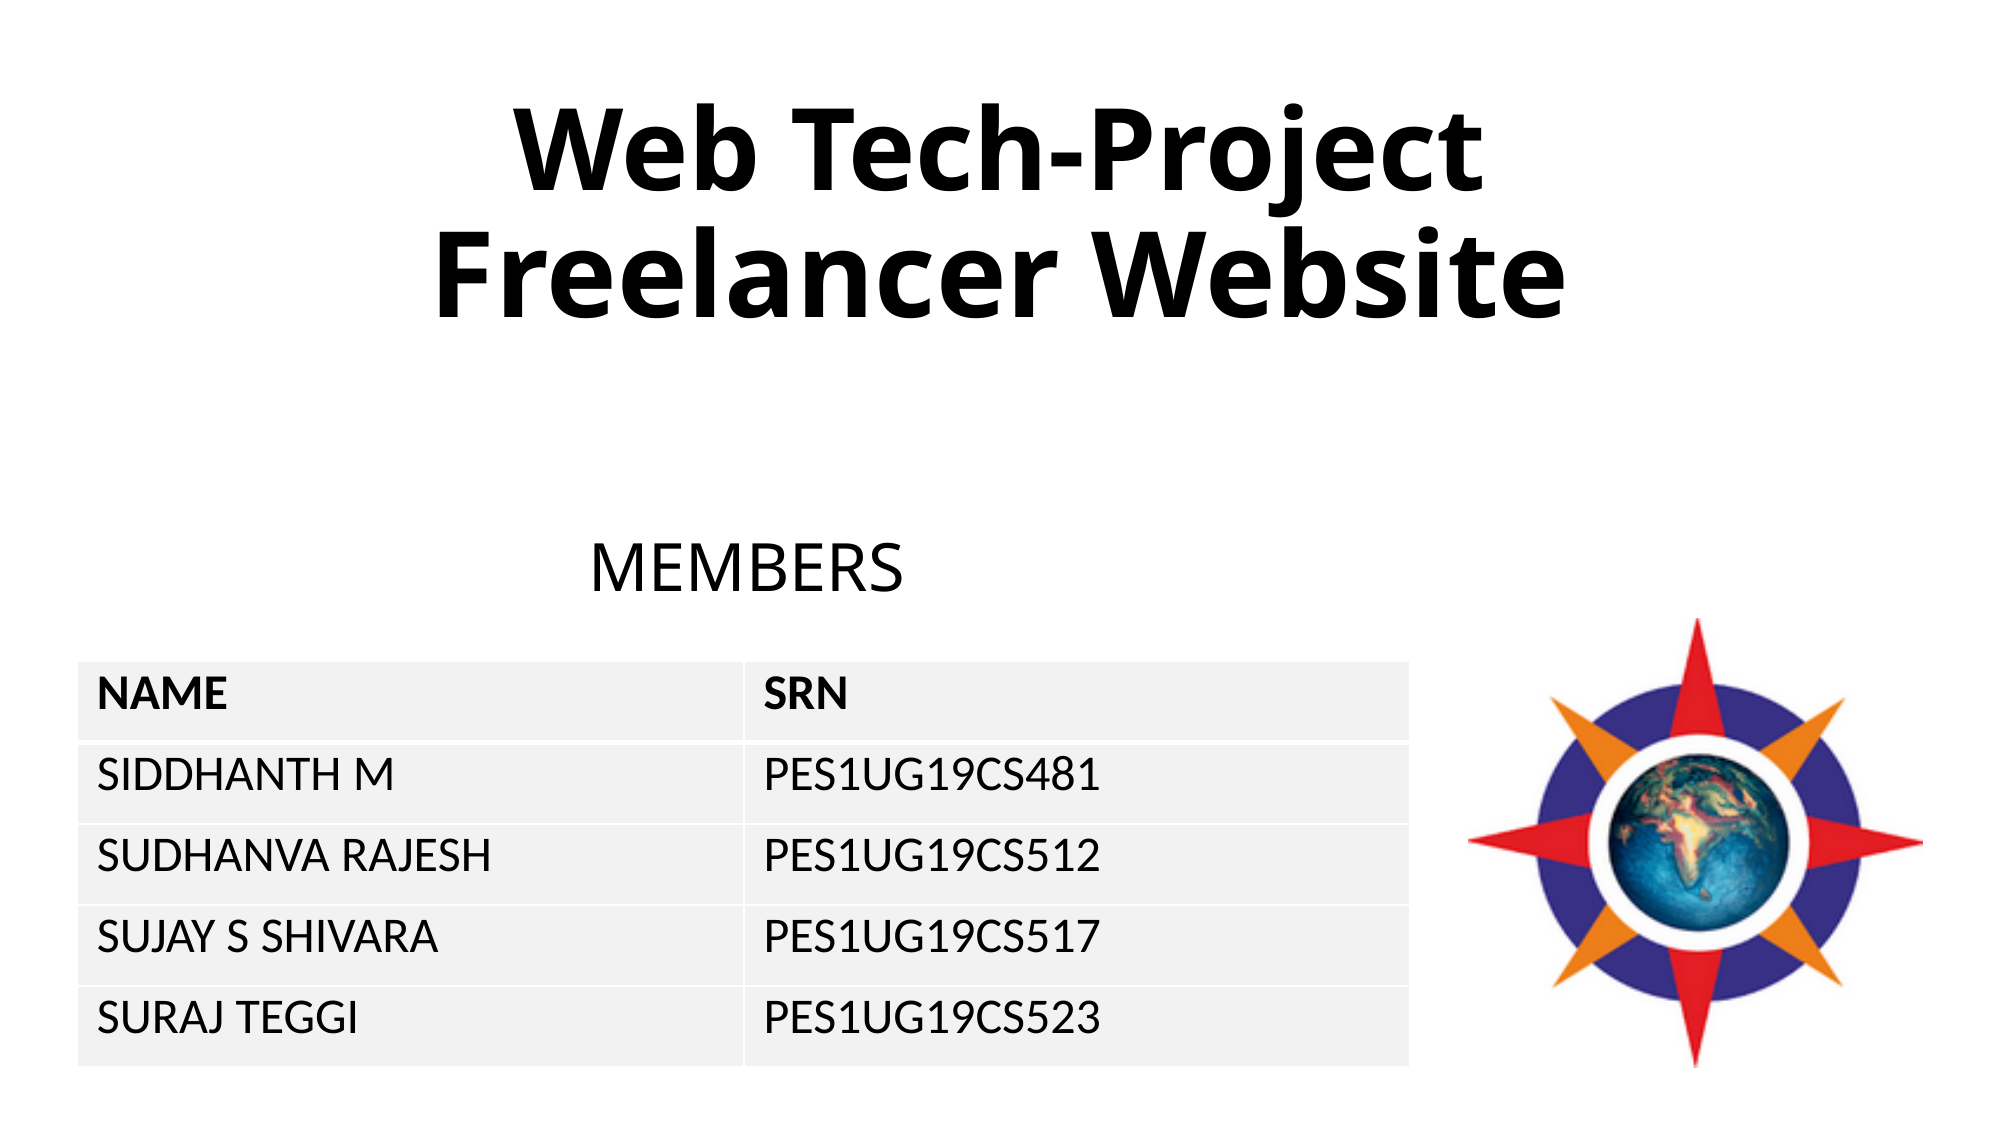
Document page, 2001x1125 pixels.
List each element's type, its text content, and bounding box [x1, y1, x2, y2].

table_cell SIDDHANTH M [78, 745, 743, 823]
table_cell PES1UG19CS523 [745, 987, 1409, 1066]
table_cell PES1UG19CS512 [745, 825, 1409, 904]
table_cell SURAJ TEGGI [78, 987, 743, 1066]
title Web Tech-Project Freelancer Website [68, 57, 1932, 364]
table_header NAME [78, 662, 743, 740]
table_cell PES1UG19CS481 [745, 745, 1409, 823]
table_cell SUJAY S SHIVARA [78, 906, 743, 985]
subtitle MEMBERS [0, 526, 1469, 1031]
table_cell SUDHANVA RAJESH [78, 825, 743, 904]
picture [1468, 618, 1923, 1068]
table_header SRN [745, 662, 1409, 740]
table_cell PES1UG19CS517 [745, 906, 1409, 985]
